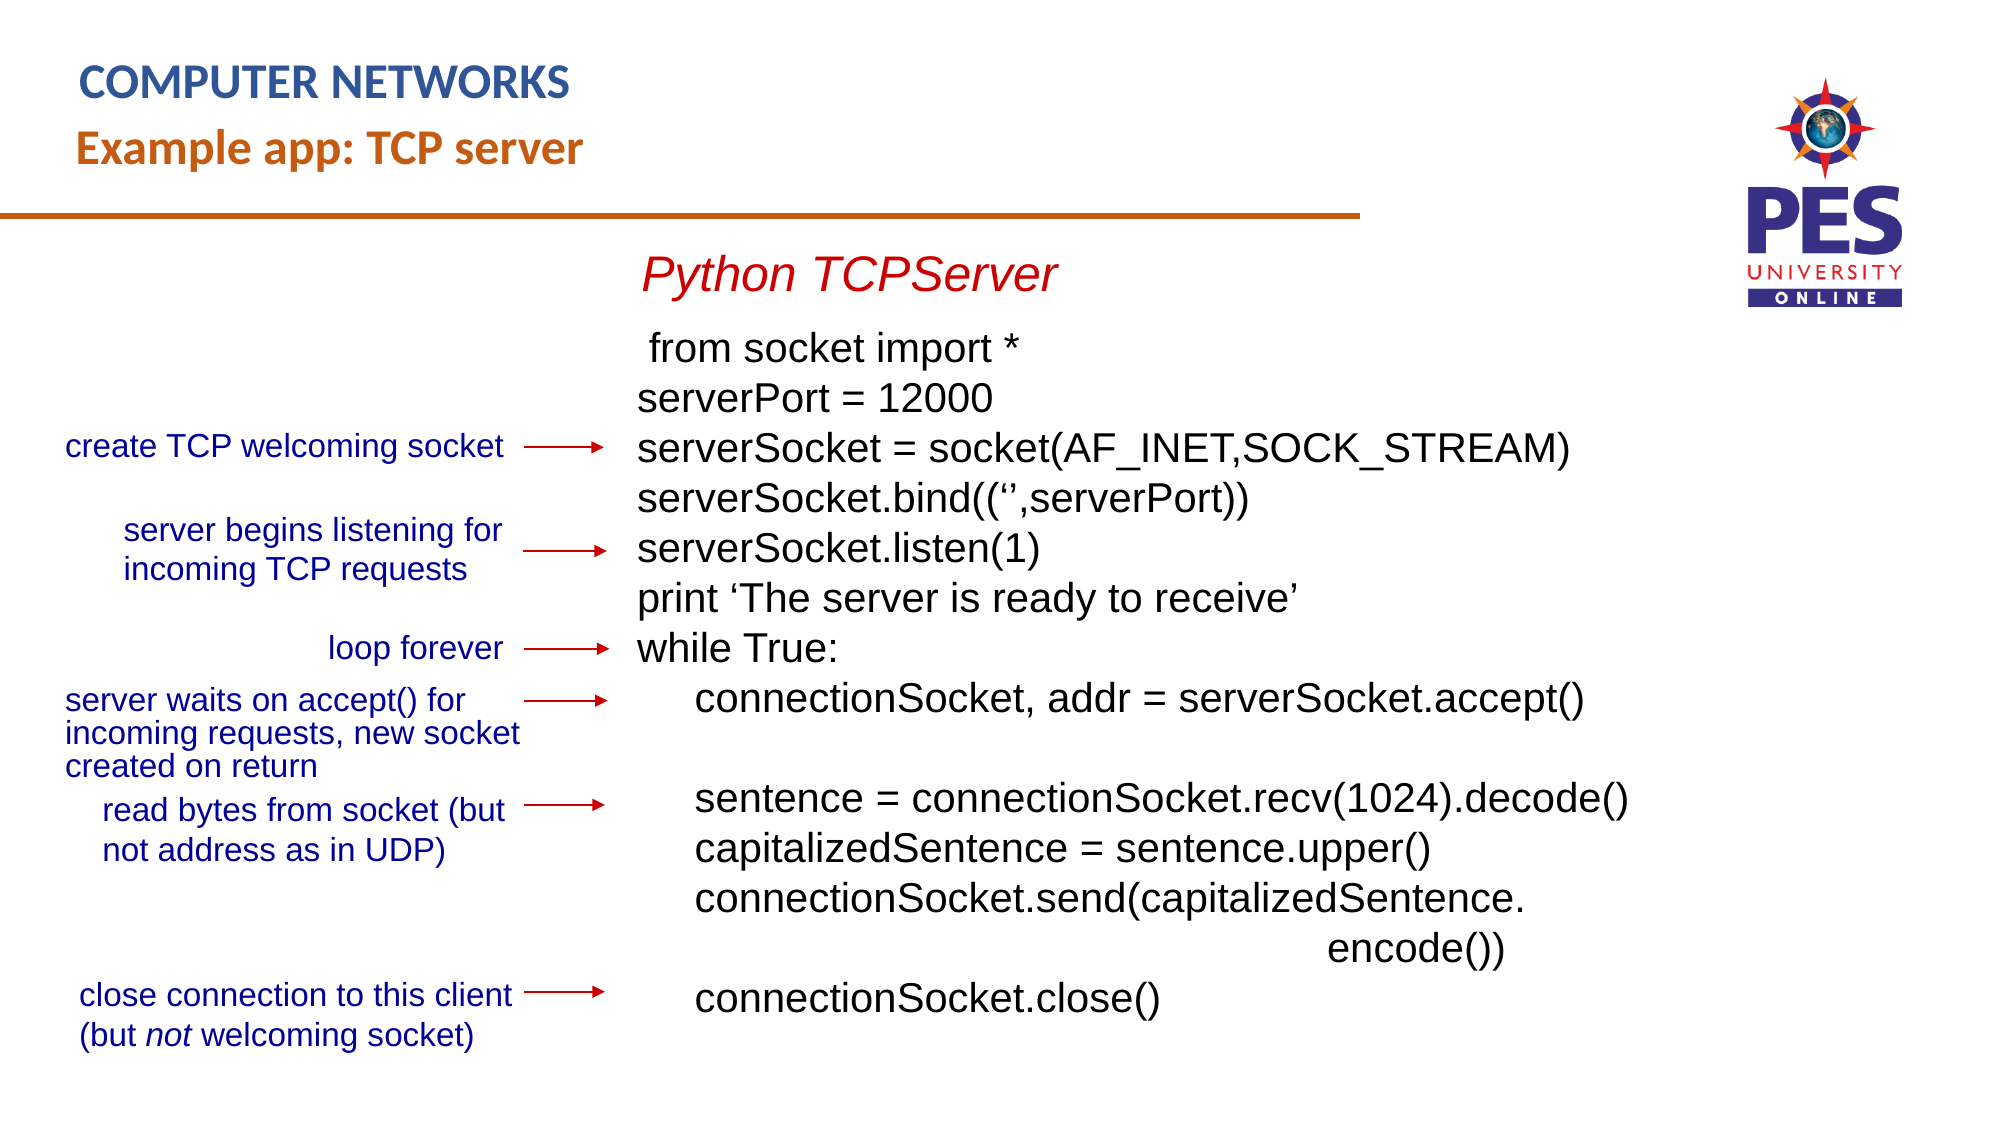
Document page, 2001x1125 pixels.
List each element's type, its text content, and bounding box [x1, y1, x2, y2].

text_box from socket import * serverPort = 12000 serverSocket = socket(AF_INET,SOCK_STREAM) serverSocket.bind((‘’,serverPort)) serverSocket.listen(1) print ‘The server is ready to receive’ while True: connectionSocket, addr = serverSocket.accept() sentence = connectionSocket.recv(1024).decode() capitalizedSentence = sentence.upper() connectionSocket.send(capitalizedSentence. encode()) connectionSocket.close() [622, 313, 1646, 1029]
picture [1748, 76, 1902, 307]
text_box COMPUTER NETWORKS [64, 41, 1295, 106]
text_box Example app: TCP server [60, 106, 1374, 182]
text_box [313, 625, 619, 674]
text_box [64, 965, 605, 1062]
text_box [50, 417, 604, 473]
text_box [50, 677, 617, 794]
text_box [87, 780, 605, 877]
text_box Python TCPServer [626, 233, 1073, 309]
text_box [108, 500, 607, 597]
